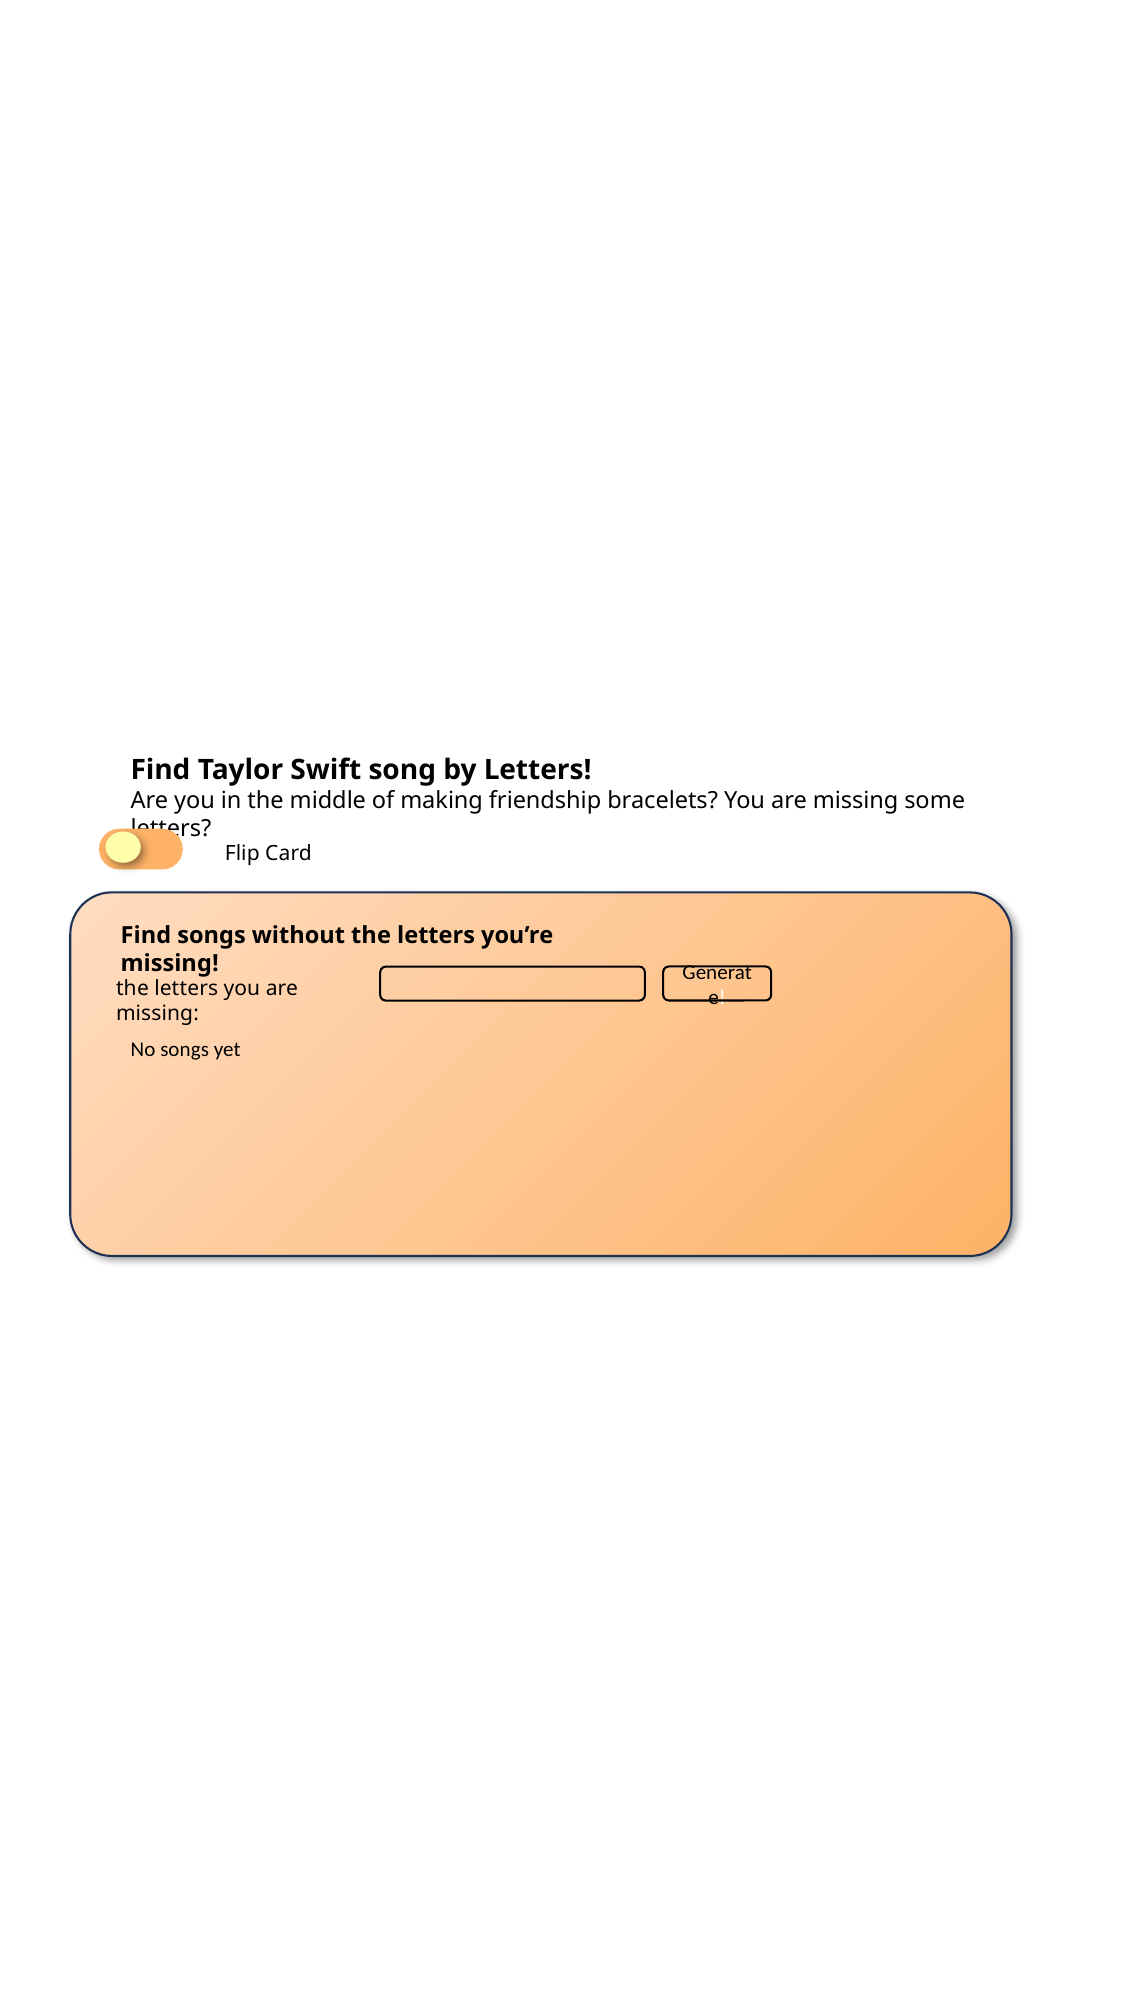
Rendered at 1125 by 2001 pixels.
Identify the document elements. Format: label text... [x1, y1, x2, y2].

text_box Find Taylor Swift song by Letters! Are you in the middle of making friendship bracelets? You are missing some letters? [115, 743, 1027, 874]
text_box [70, 892, 1012, 1256]
text_box Flip Card [209, 831, 335, 872]
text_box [98, 828, 183, 870]
